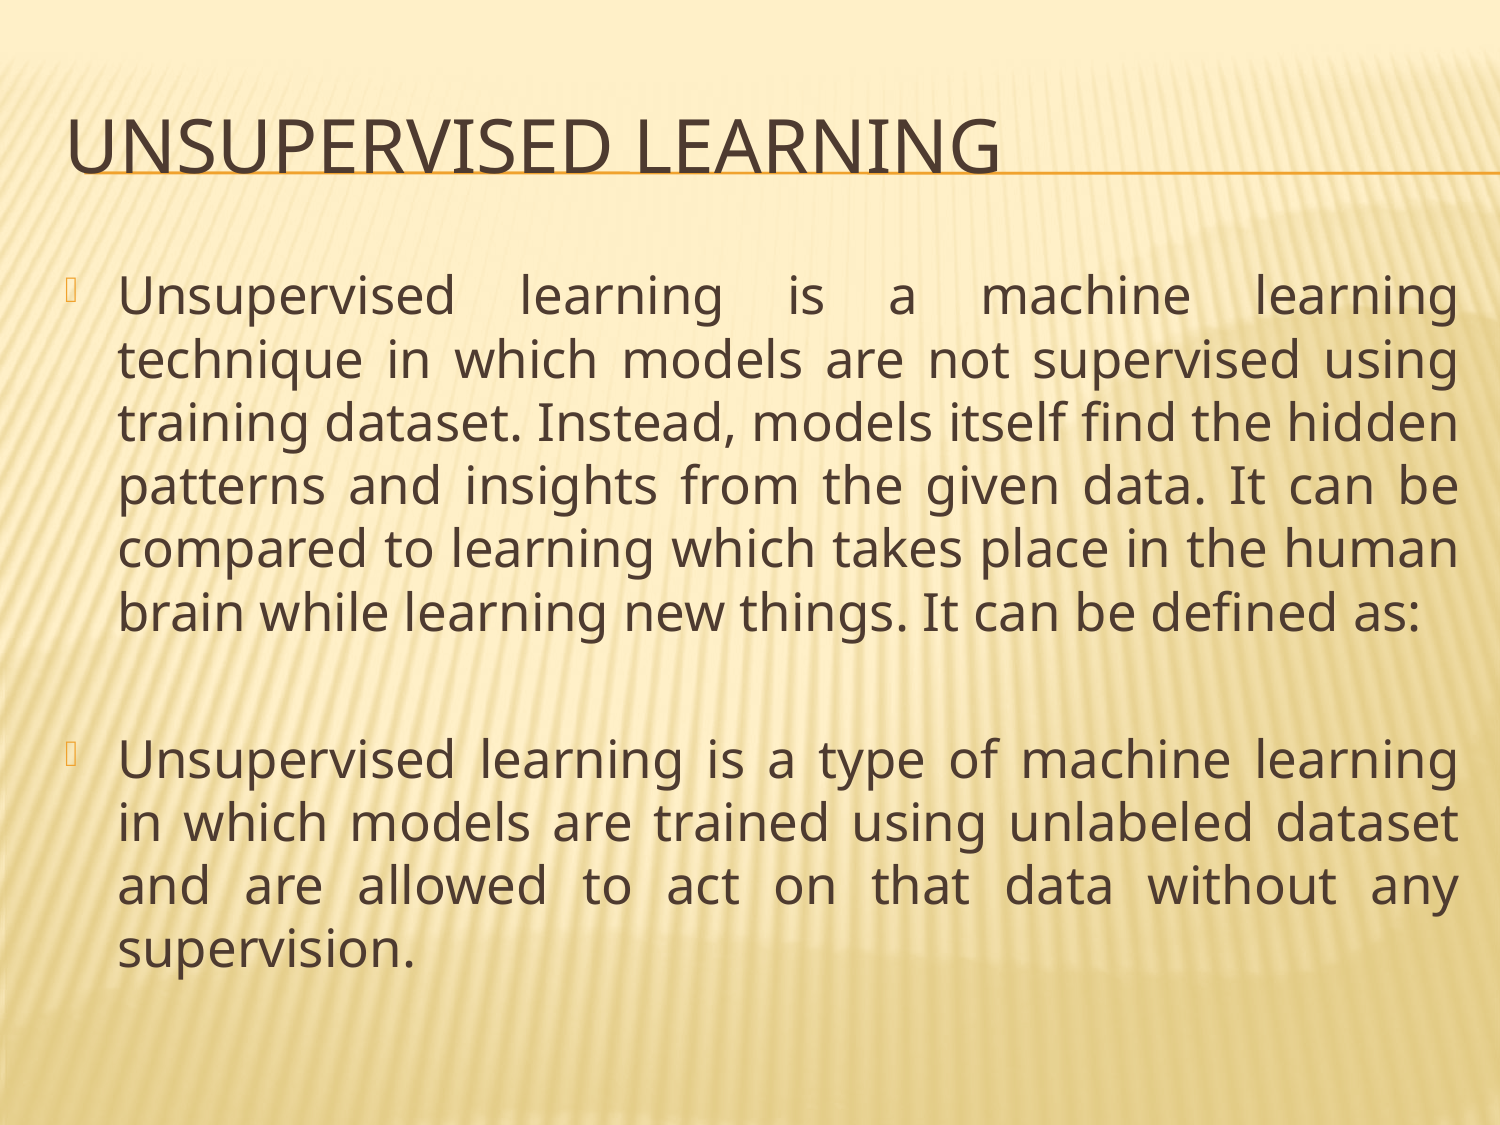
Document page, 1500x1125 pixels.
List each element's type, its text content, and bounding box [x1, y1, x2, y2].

list Unsupervised learning is a machine learning technique in which models are not supervised using training dataset. Instead, models itself find the hidden patterns and insights from the given data. It can be compared to learning which takes place in the human brain while learning new things. It can be defined as: Unsupervised learning is a type of machine learning in which models are trained using unlabeled dataset and are allowed to act on that data without any supervision. [50, 254, 1475, 998]
title unsupervised learning [50, 75, 1475, 213]
